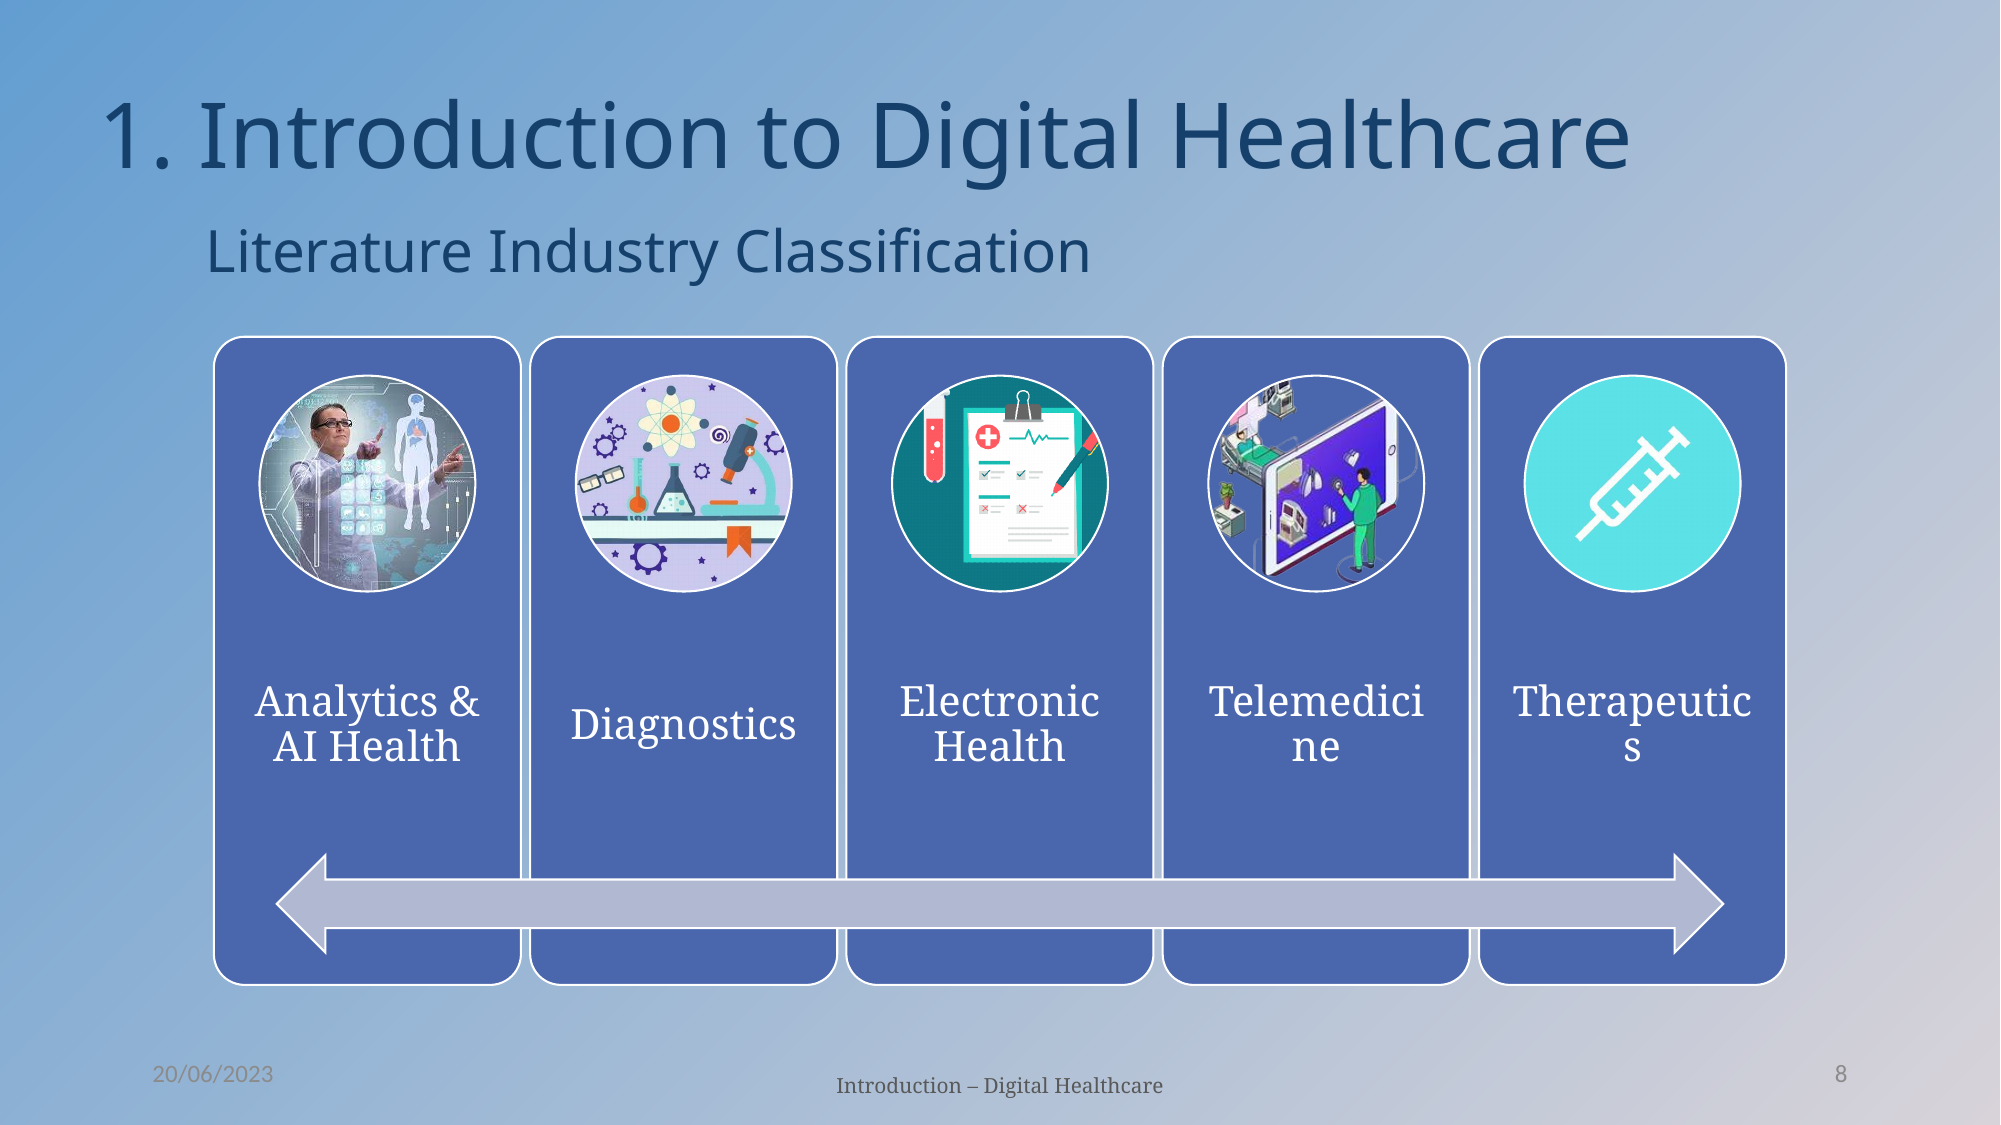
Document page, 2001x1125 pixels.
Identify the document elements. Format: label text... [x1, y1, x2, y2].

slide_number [137, 1042, 588, 1103]
text_box Introduction – Digital Healthcare [806, 1067, 1194, 1102]
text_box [94, 360, 2000, 997]
text_box 1. Introduction to Digital Healthcare [83, 50, 1970, 228]
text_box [213, 336, 1787, 985]
text_box Literature Industry Classification [191, 228, 1844, 292]
slide_number 8 [1412, 1042, 1863, 1103]
